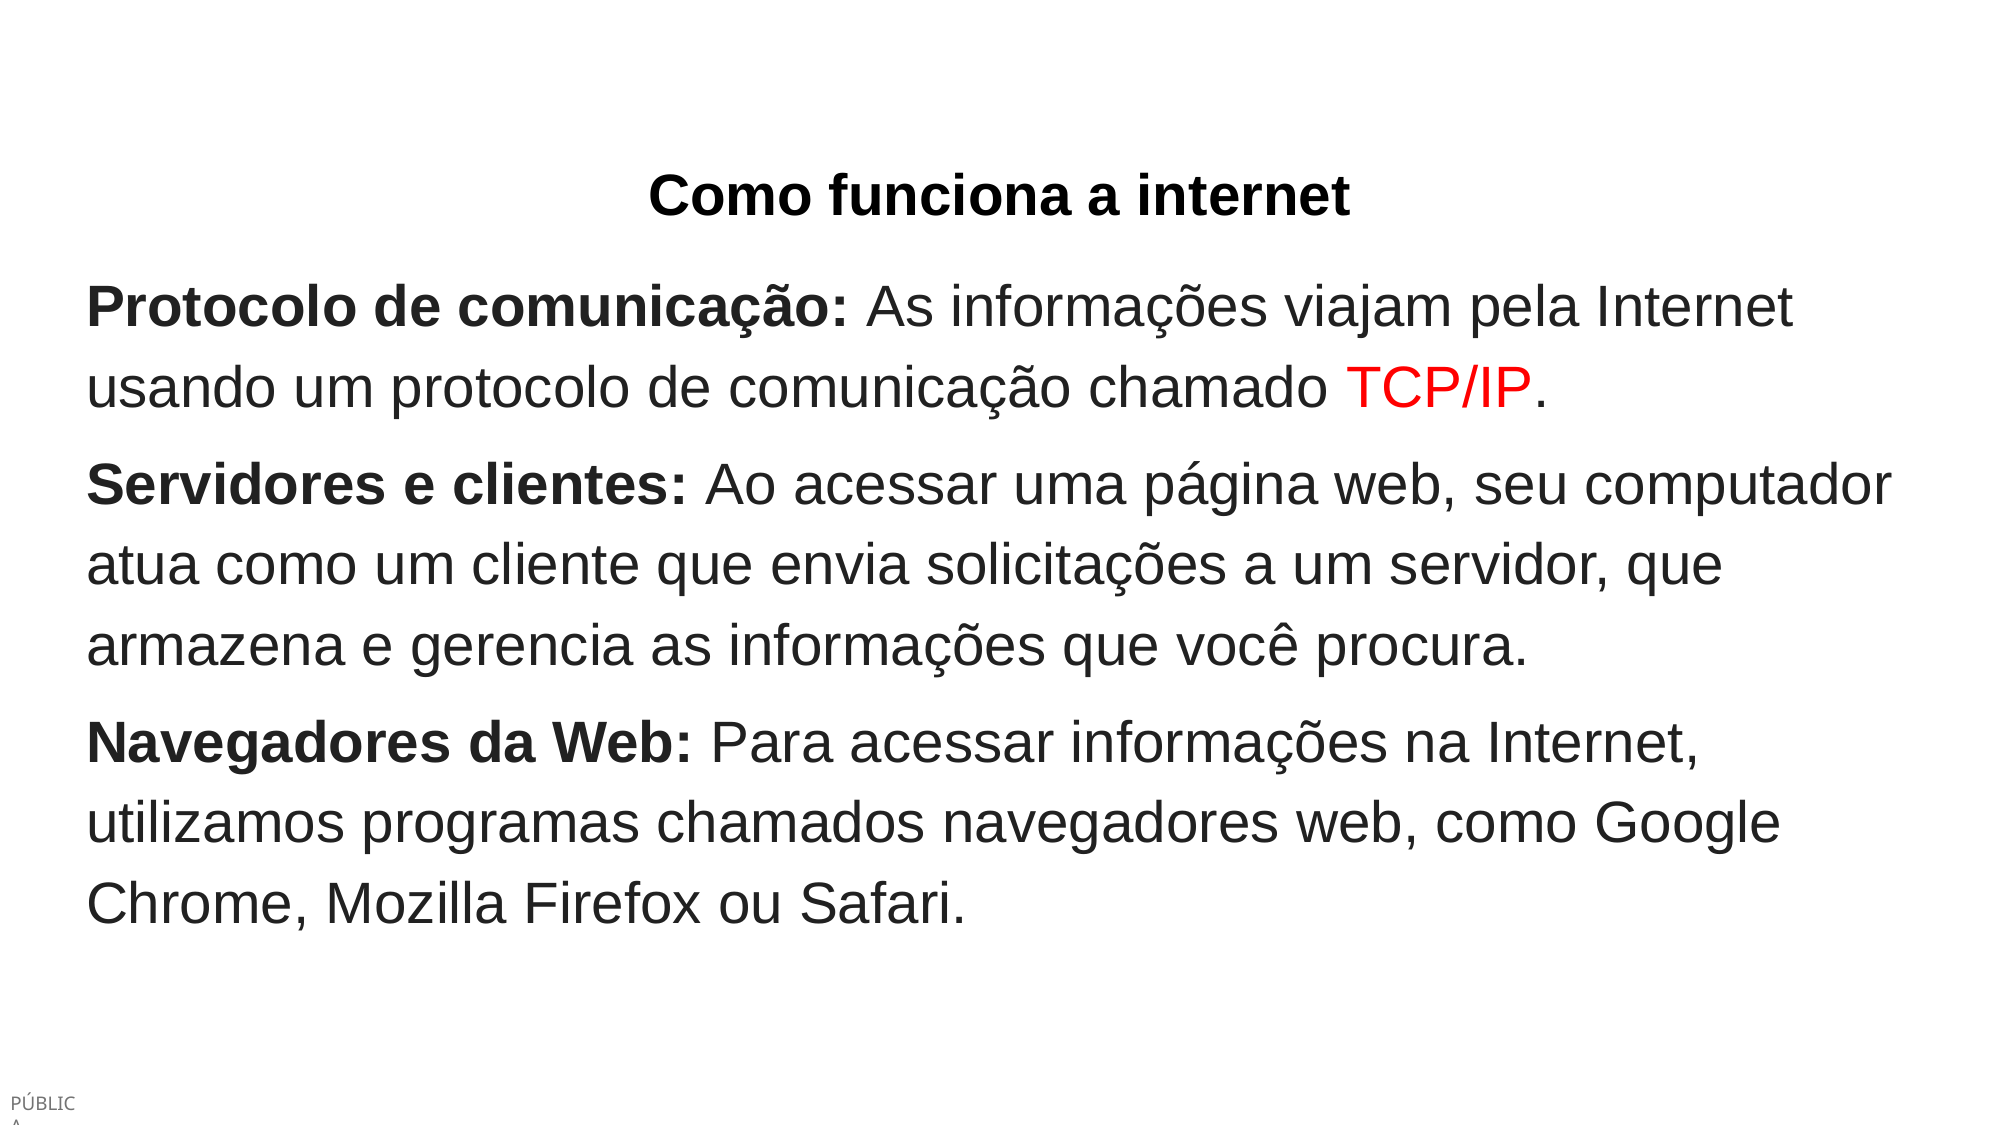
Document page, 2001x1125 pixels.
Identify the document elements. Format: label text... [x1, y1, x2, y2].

text_box Como funciona a ‌internet Protocolo de comunicação: As informações viajam pela Internet usando um protocolo de comunicação chamado TCP/IP. Servidores e clientes: Ao acessar uma página web, seu computador atua como um cliente que envia solicitações a um servidor, que armazena e gerencia as informações que você procura. Navegadores da Web: Para acessar informações na Internet, utilizamos programas chamados navegadores web, como Google Chrome, Mozilla Firefox ou Safari. [71, 138, 1928, 943]
